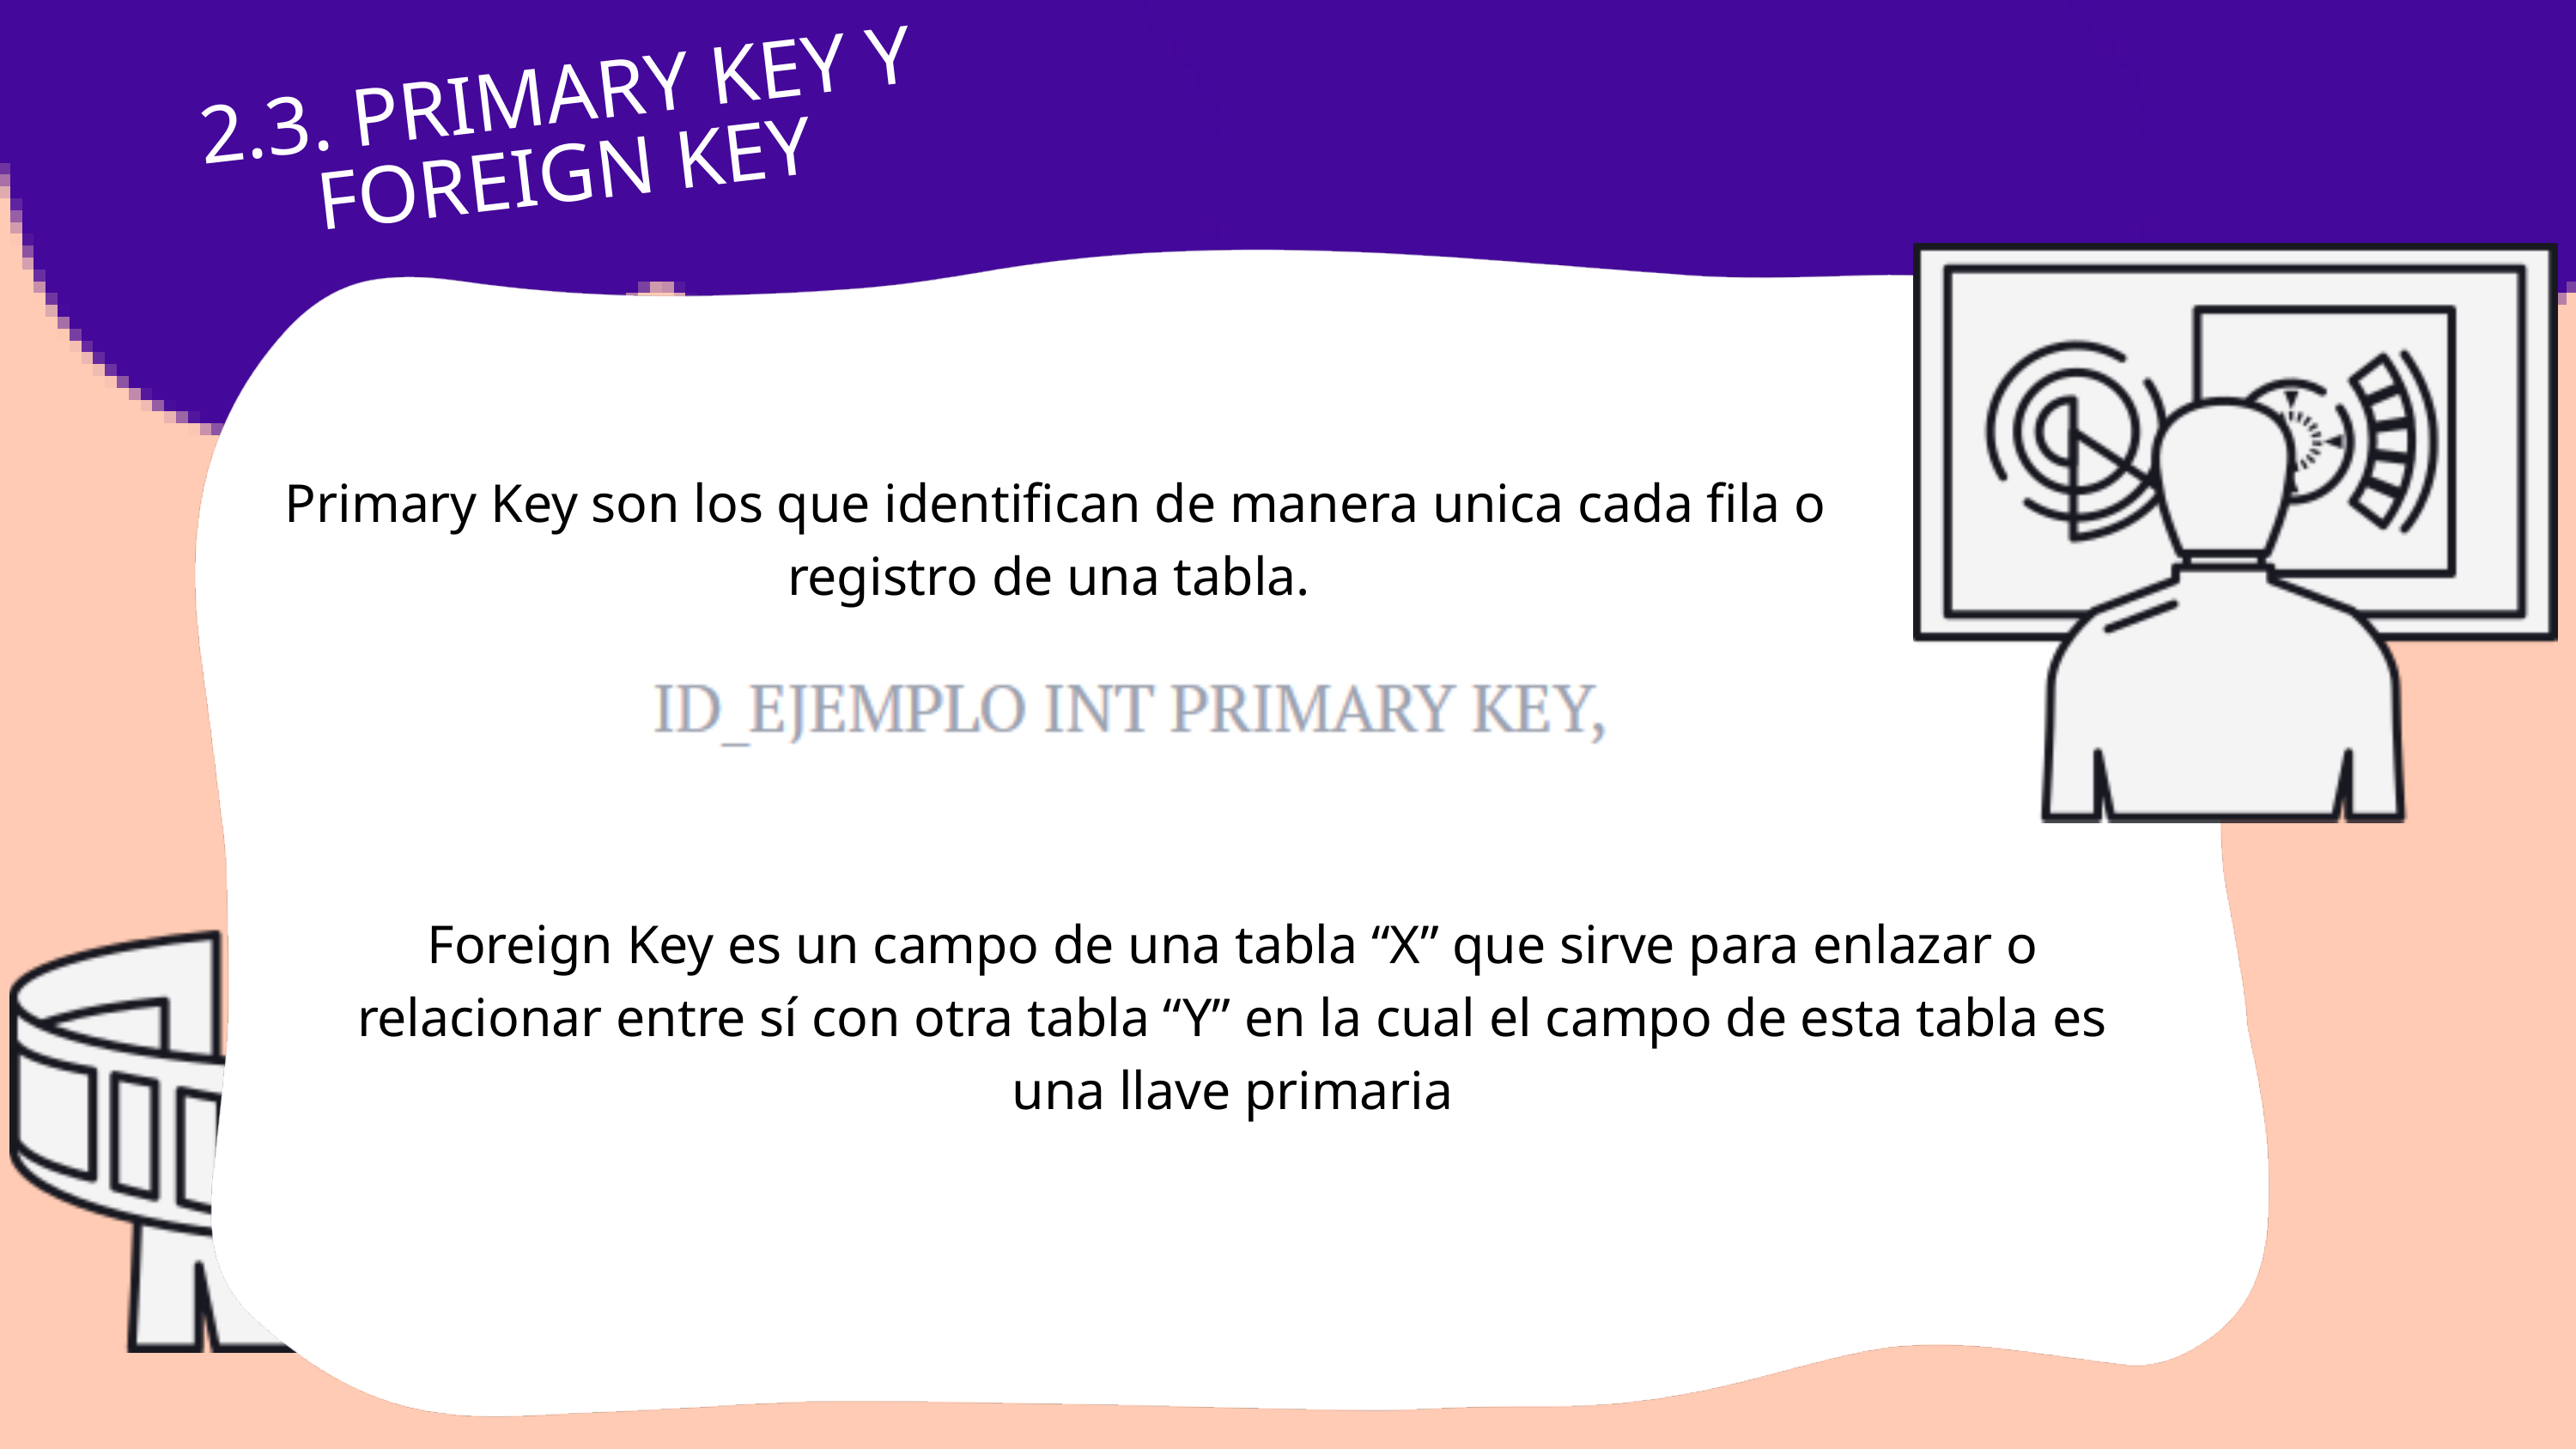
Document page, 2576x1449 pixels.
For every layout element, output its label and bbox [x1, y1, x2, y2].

text_box [0, 0, 2576, 459]
picture [9, 243, 2558, 1419]
